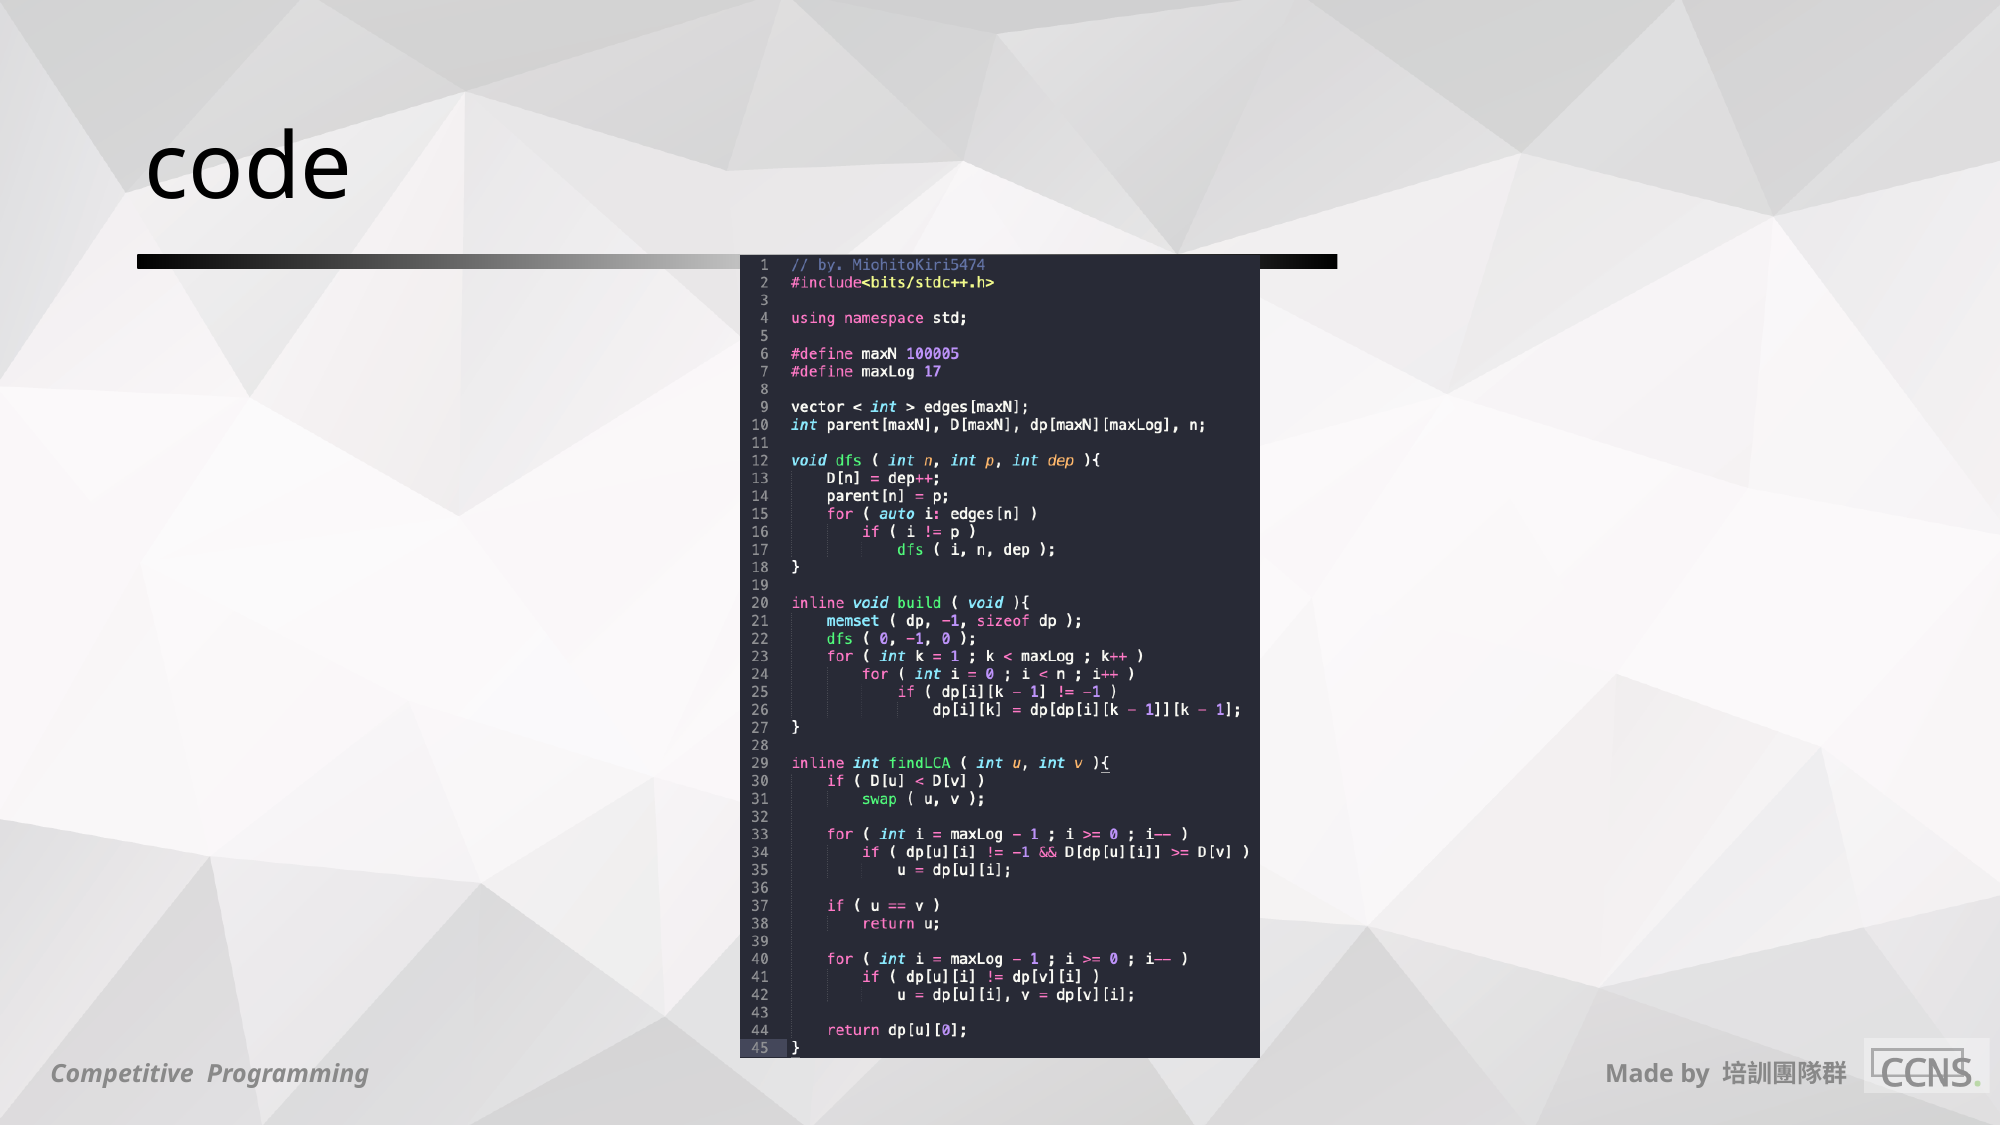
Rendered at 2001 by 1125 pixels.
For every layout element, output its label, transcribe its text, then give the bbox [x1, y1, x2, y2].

title code [136, 59, 1863, 278]
picture [0, 0, 2000, 1125]
